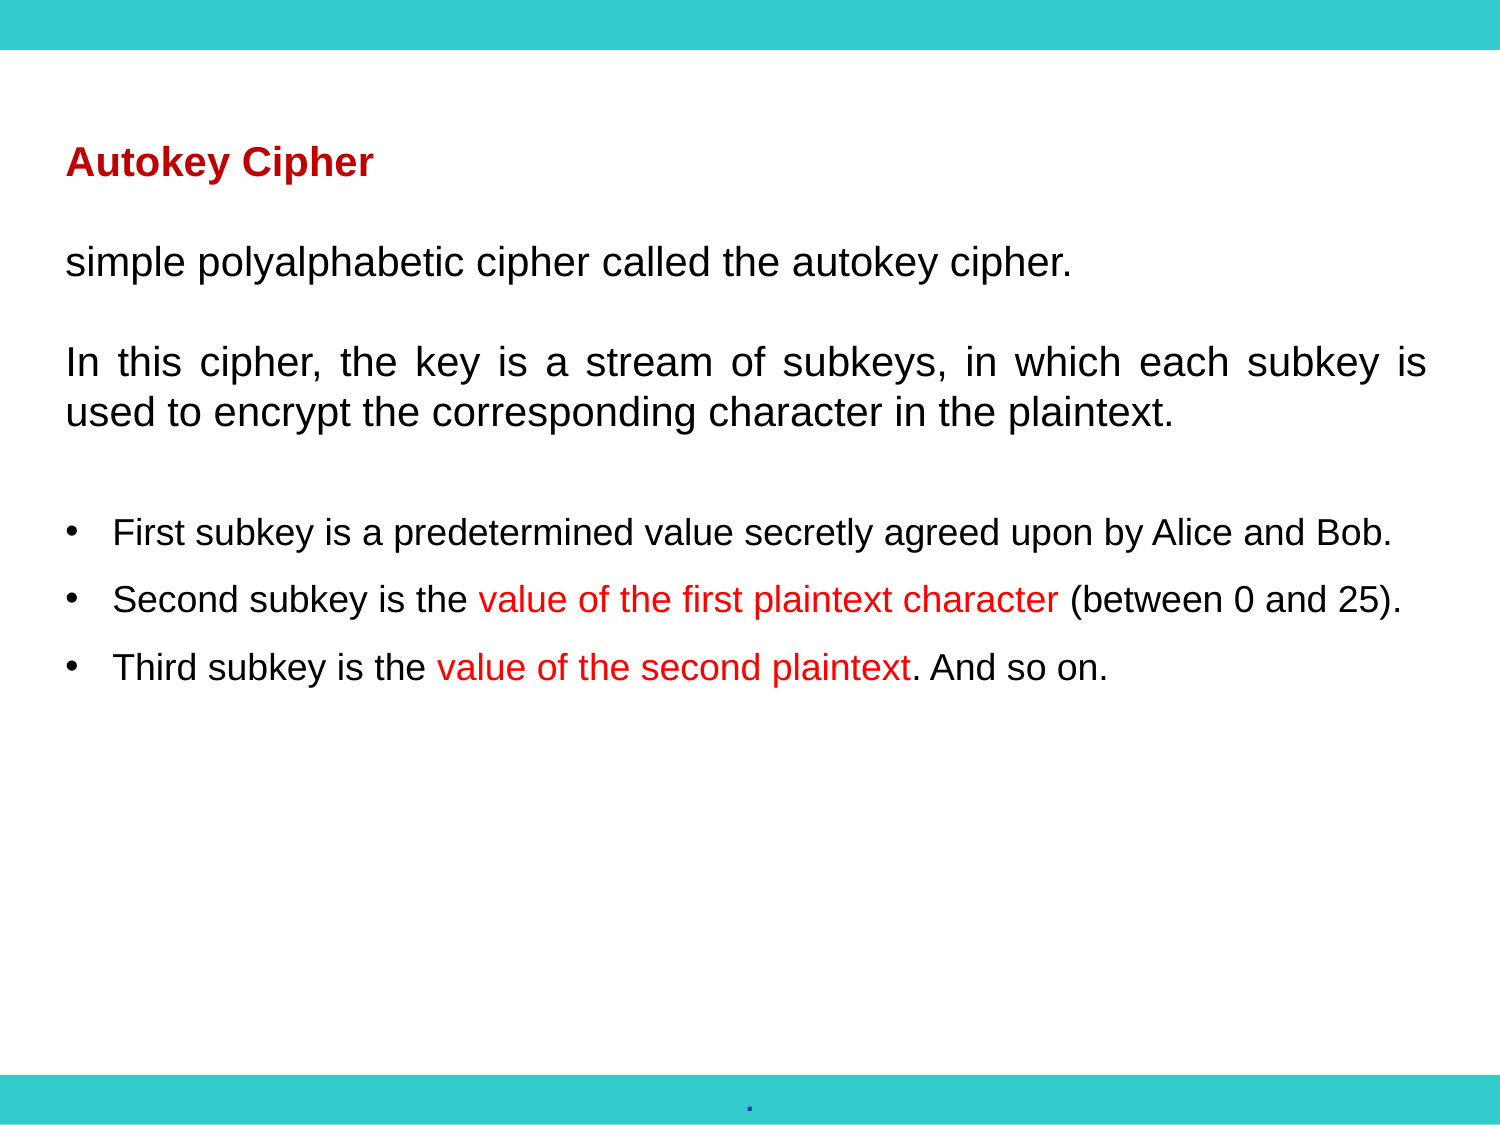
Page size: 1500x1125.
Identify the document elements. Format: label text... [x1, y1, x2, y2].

text_box . [0, 1074, 1500, 1125]
text_box Autokey Cipher simple polyalphabetic cipher called the autokey cipher. In this cipher, the key is a stream of subkeys, in which each subkey is used to encrypt the corresponding character in the plaintext. First subkey is a predetermined value secretly agreed upon by Alice and Bob. Second subkey is the value of the first plaintext character (between 0 and 25). Third subkey is the value of the second plaintext. And so on. [50, 127, 1443, 696]
text_box [0, 0, 1500, 50]
